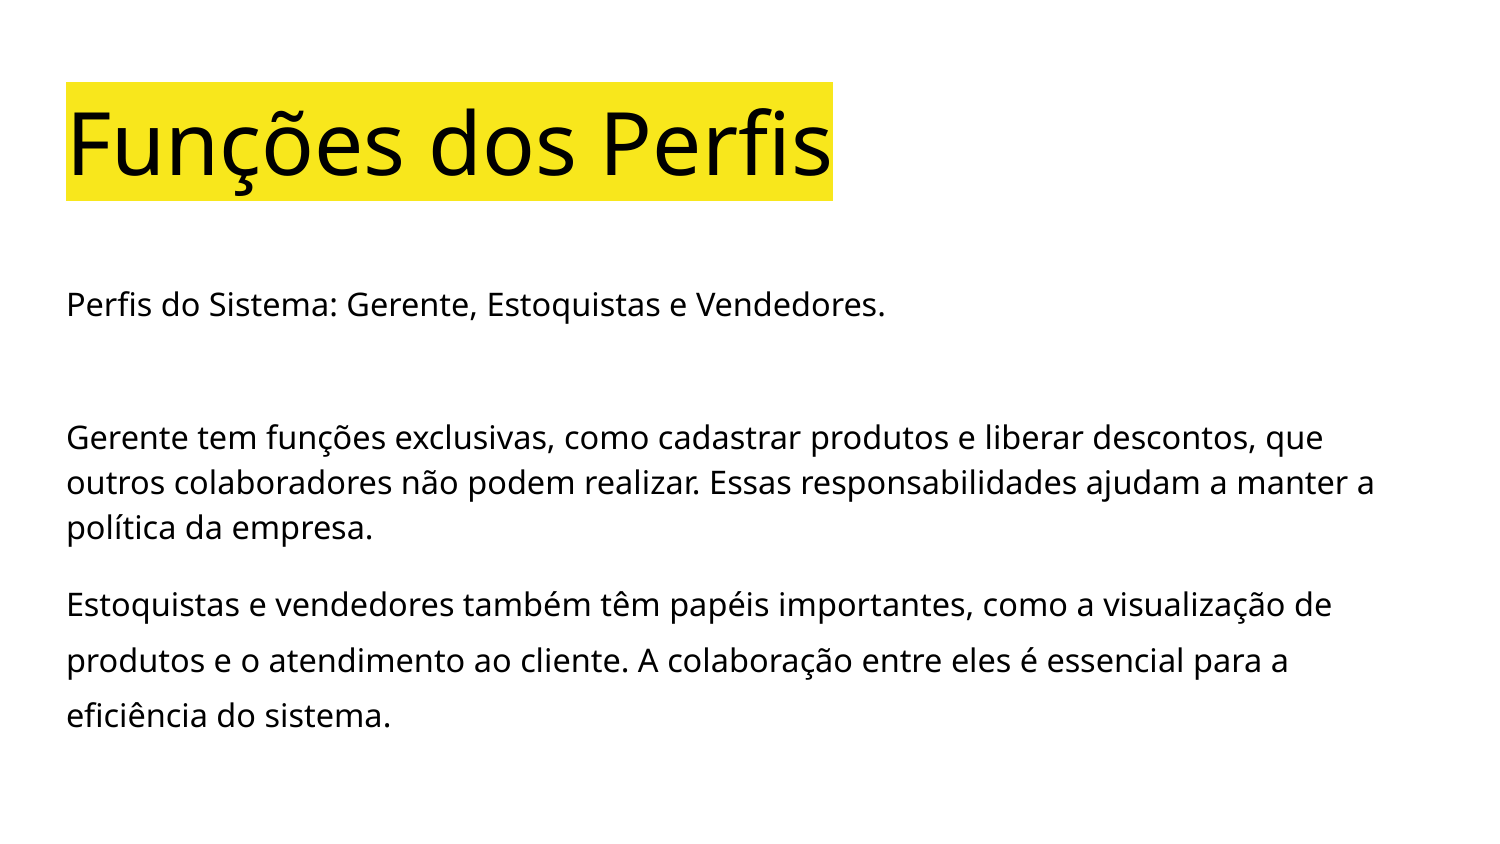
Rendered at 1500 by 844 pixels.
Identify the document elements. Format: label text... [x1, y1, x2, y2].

title Funções dos Perfis [51, 72, 1449, 167]
list Perfis do Sistema: Gerente, Estoquistas e Vendedores. Gerente tem funções exclusivas, como cadastrar produtos e liberar descontos, que outros colaboradores não podem realizar. Essas responsabilidades ajudam a manter a política da empresa. Estoquistas e vendedores também têm papéis importantes, como a visualização de produtos e o atendimento ao cliente. A colaboração entre eles é essencial para a eficiência do sistema. [51, 262, 1449, 750]
